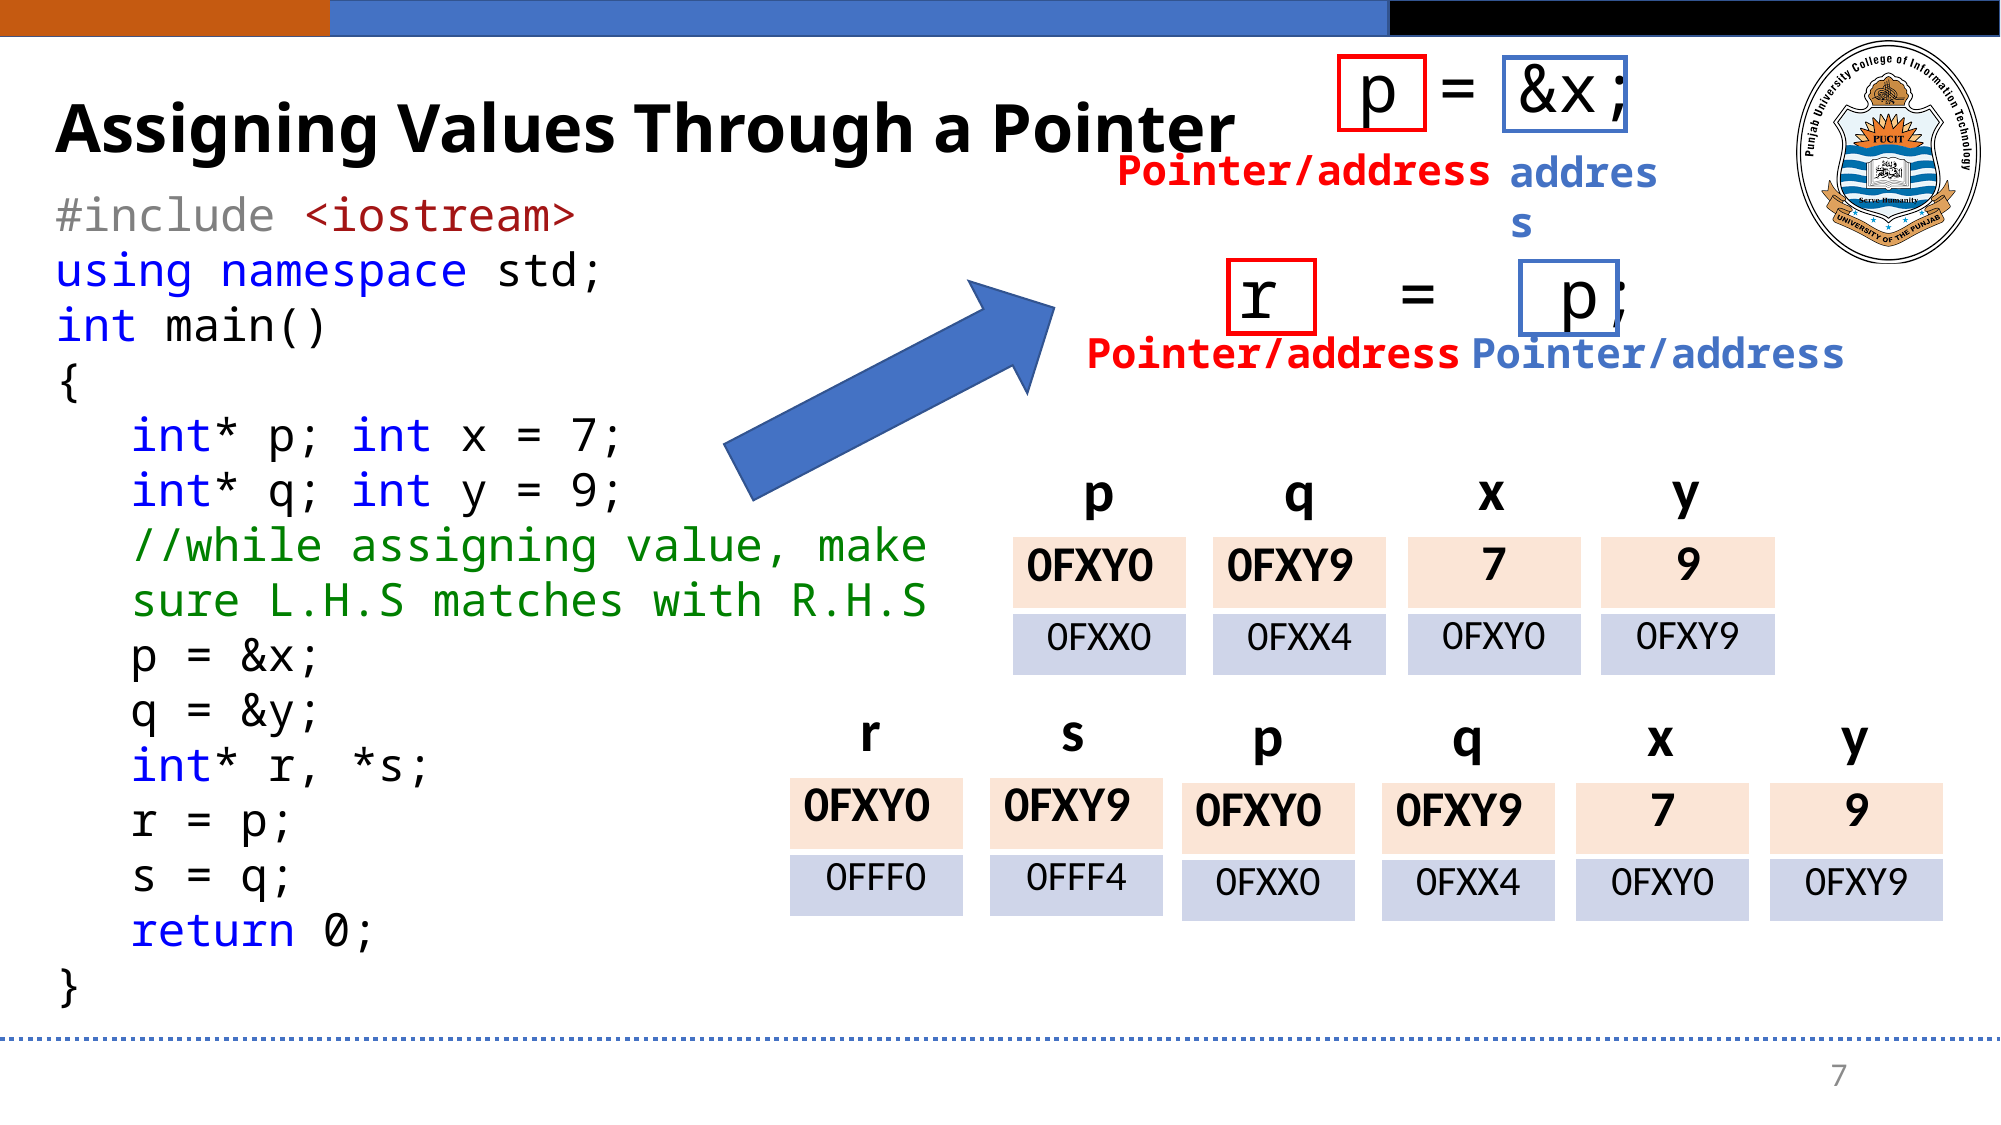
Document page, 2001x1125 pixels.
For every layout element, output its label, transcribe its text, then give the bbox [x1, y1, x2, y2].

text_box x [1463, 445, 1547, 530]
text_box address [1419, 138, 1688, 253]
table_header 7 [1408, 537, 1581, 608]
text_box Pointer/address [1027, 135, 1507, 201]
text_box p [1237, 691, 1321, 776]
text_box r [846, 686, 929, 771]
text_box r = p; [1149, 244, 1654, 319]
text_box #include <iostream> using namespace std; int main() { int* p; int x = 7; int* q; int y = 9; //while assigning value, make sure L.H.S matches with R.H.S p = &x; q = &y; int* r, *s; r = p; s = q; return 0; } [40, 178, 1066, 1019]
text_box s [1046, 686, 1129, 771]
text_box [1503, 57, 1626, 132]
table_cell 0FXX4 [1213, 614, 1386, 675]
table_header 0FXY9 [1213, 537, 1386, 608]
picture [1776, 40, 2000, 264]
text_box Pointer/address [996, 319, 1381, 385]
text_box [1338, 56, 1426, 131]
table_cell 0FFF4 [990, 855, 1163, 916]
text_box y [1657, 445, 1741, 530]
slide_number 7 [1412, 1042, 1863, 1103]
table_cell 0FXX0 [1182, 860, 1355, 921]
text_box [1520, 260, 1619, 335]
text_box x [1632, 690, 1716, 776]
table_cell 0FXX0 [1013, 614, 1186, 675]
text_box [722, 279, 1056, 502]
table_cell 0FXY0 [1408, 614, 1581, 675]
table_header 0FXY0 [1182, 783, 1355, 854]
table_cell 0FXY9 [1601, 614, 1775, 675]
table_cell 0FXY0 [1576, 859, 1749, 921]
title Assigning Values Through a Pointer [40, 67, 1766, 195]
table_header 0FXY0 [1013, 537, 1186, 608]
table_header 7 [1576, 783, 1749, 854]
table_cell 0FFF0 [790, 855, 963, 916]
table_cell 0FXX4 [1382, 860, 1555, 921]
table_cell 0FXY9 [1770, 859, 1943, 921]
text_box q [1269, 445, 1353, 531]
table_header 0FXY0 [790, 778, 963, 849]
text_box p [1069, 445, 1152, 531]
text_box [1228, 259, 1316, 334]
table_header 9 [1770, 783, 1943, 854]
text_box Pointer/address [1381, 319, 1861, 385]
text_box y [1826, 690, 1909, 776]
table_header 9 [1601, 537, 1775, 608]
table_header 0FXY9 [1382, 783, 1555, 854]
text_box p = &x; [1266, 38, 1655, 134]
text_box q [1438, 691, 1521, 776]
table_header 0FXY9 [990, 778, 1163, 849]
